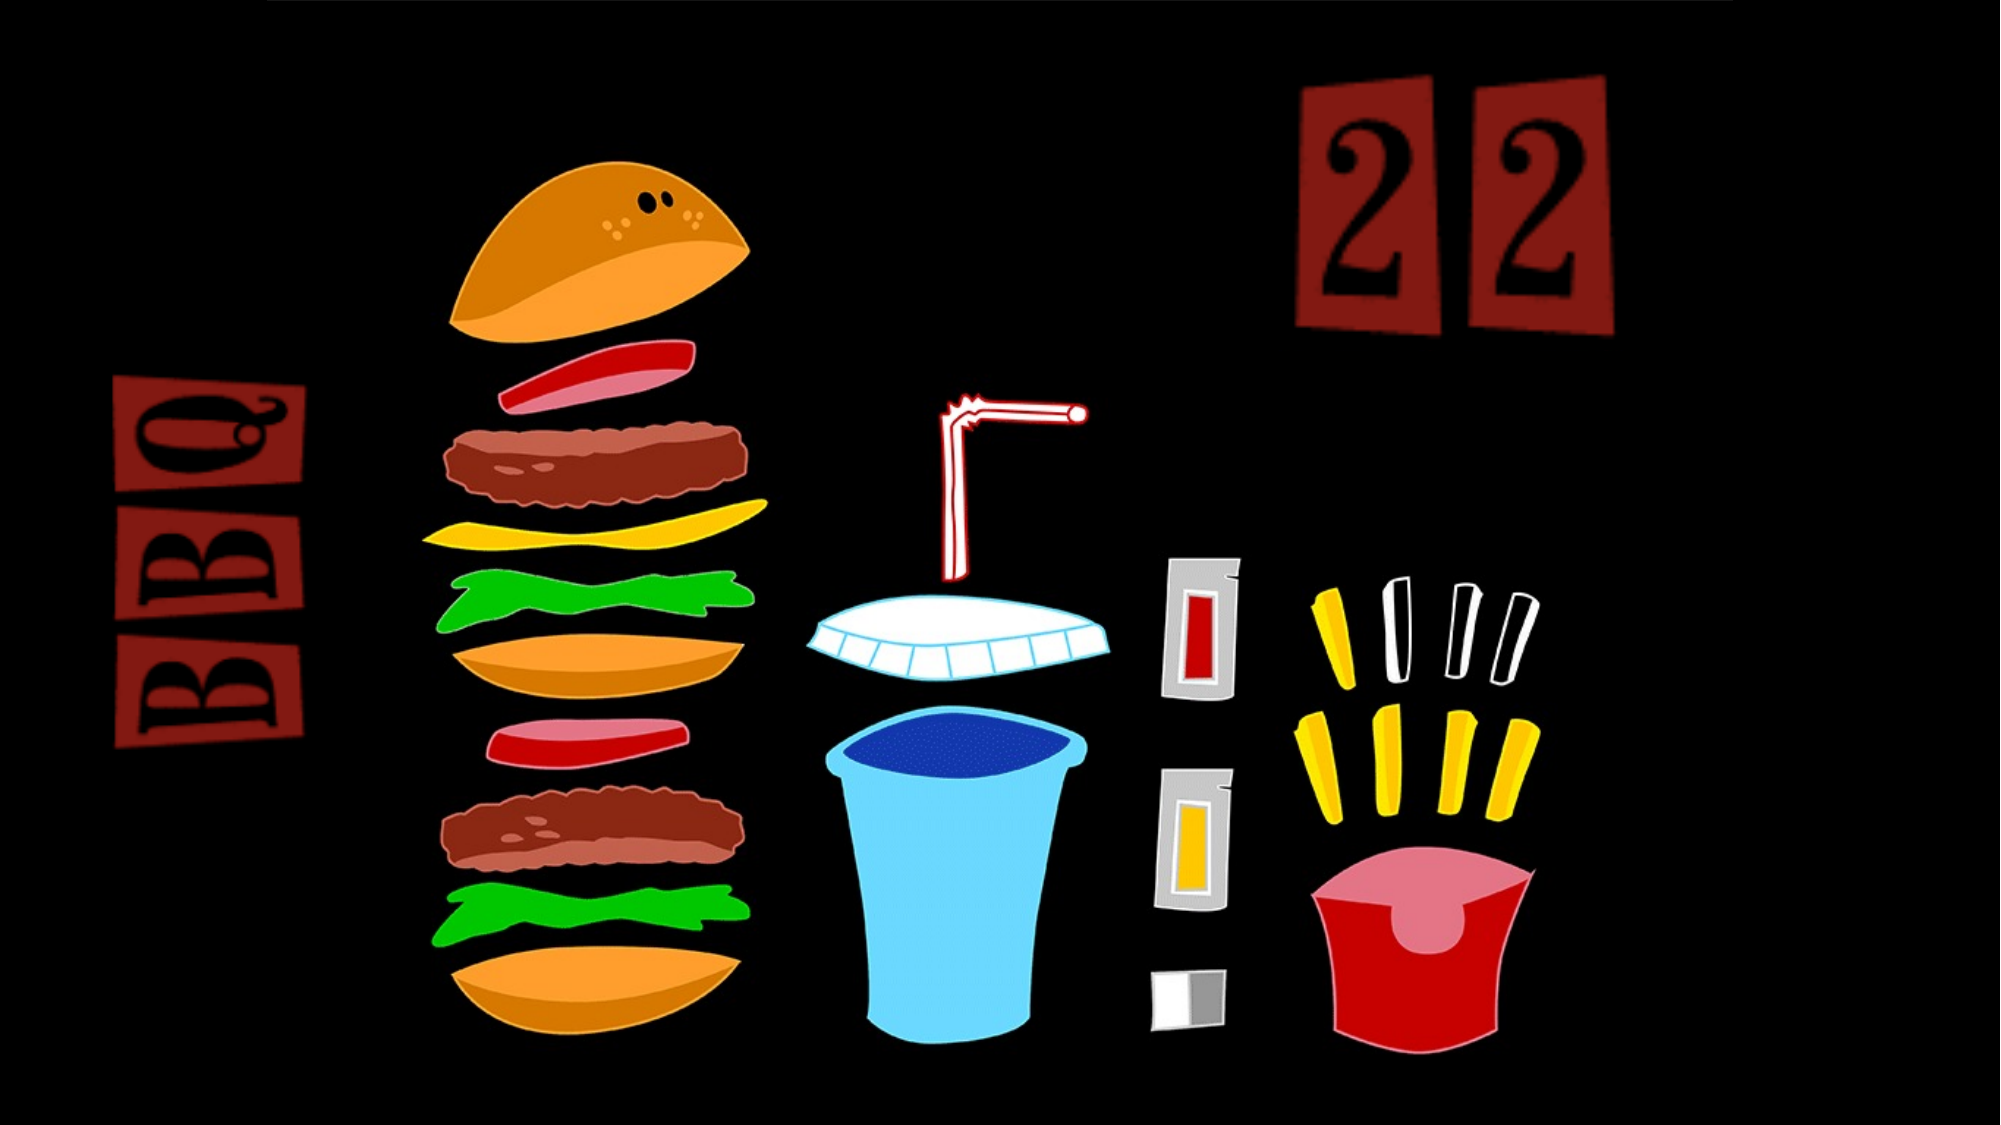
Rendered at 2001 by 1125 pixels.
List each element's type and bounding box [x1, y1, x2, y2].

picture [0, 0, 1733, 1125]
